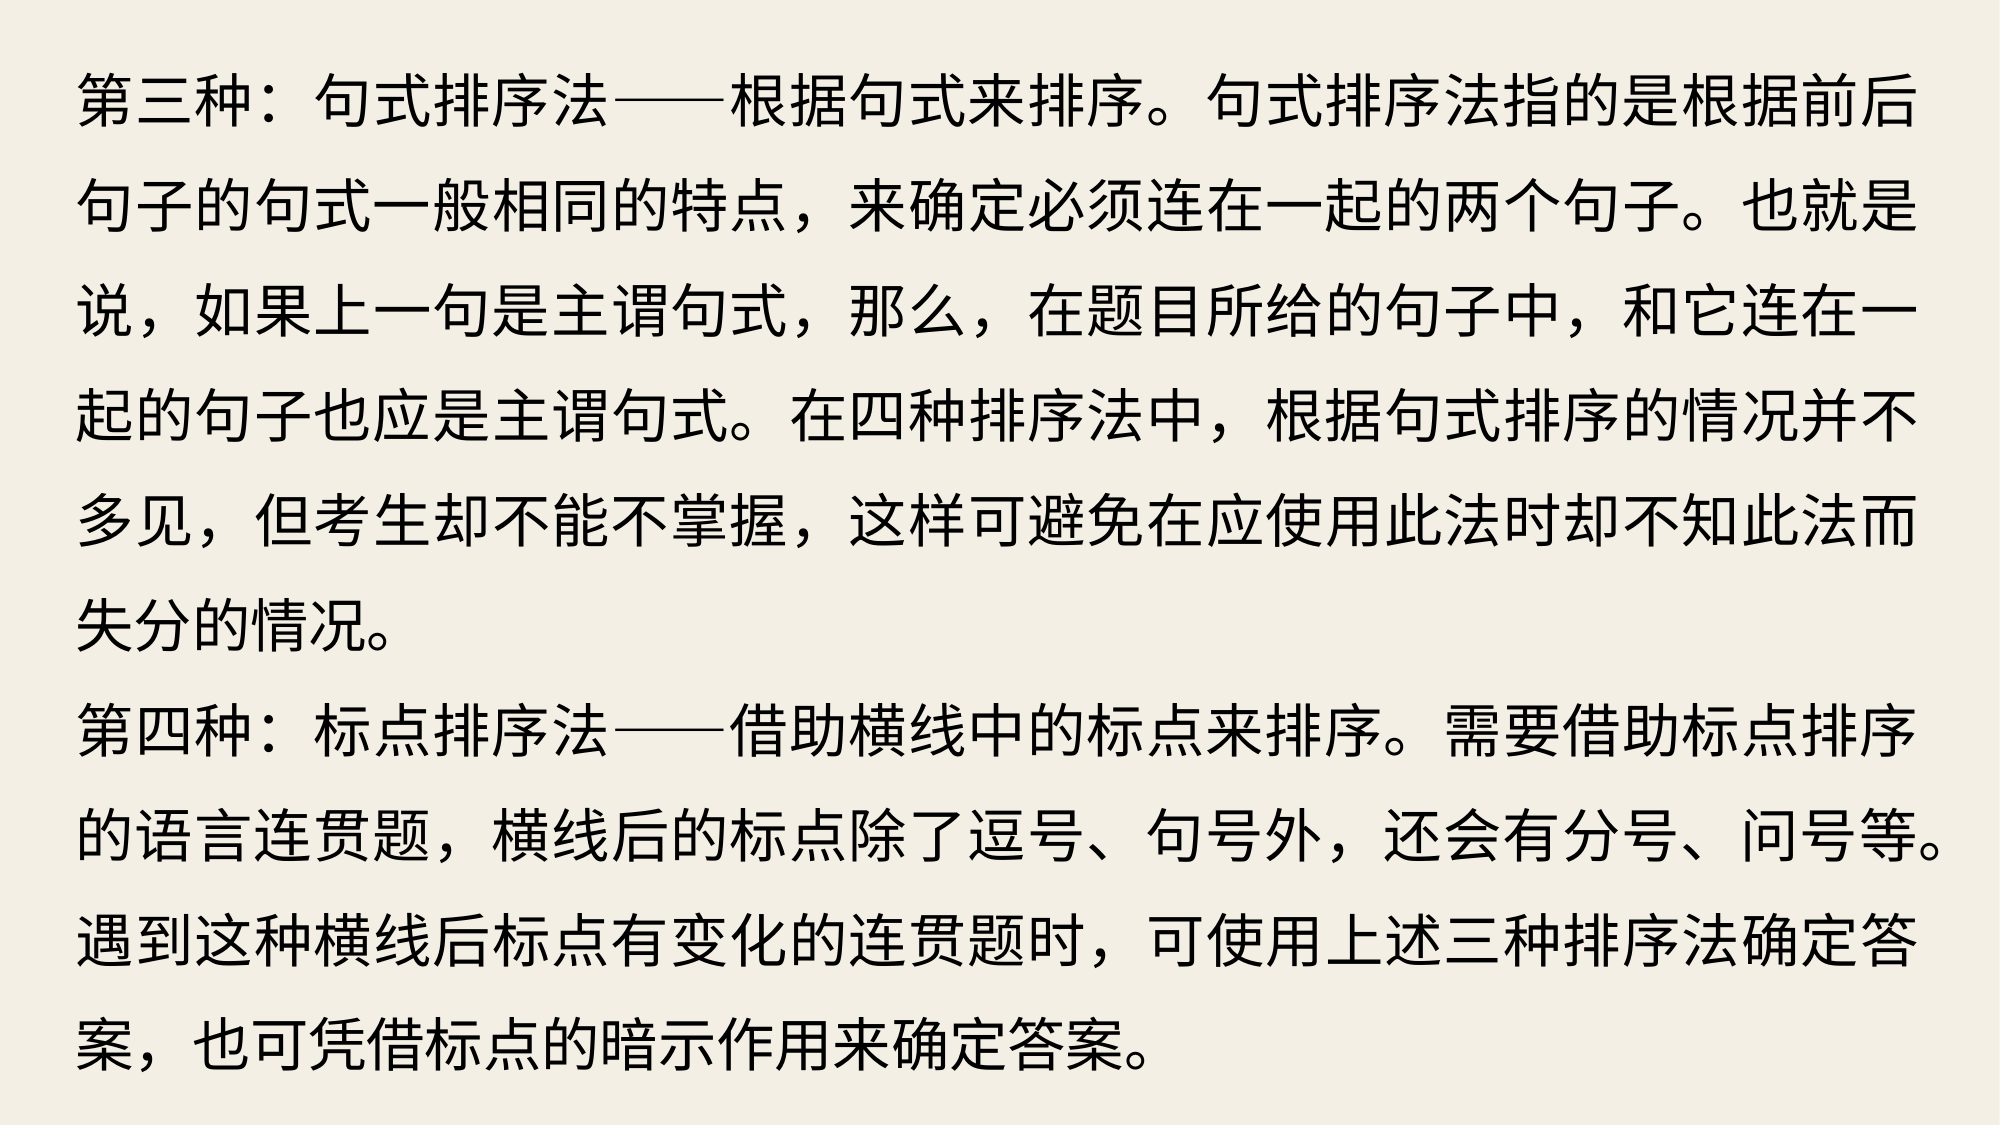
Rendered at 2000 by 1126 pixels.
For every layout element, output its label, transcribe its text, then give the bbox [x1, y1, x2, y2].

text_box 第三种：句式排序法——根据句式来排序。句式排序法指的是根据前后句子的句式一般相同的特点，来确定必须连在一起的两个句子。也就是说，如果上一句是主谓句式，那么，在题目所给的句子中，和它连在一起的句子也应是主谓句式。在四种排序法中，根据句式排序的情况并不多见，但考生却不能不掌握，这样可避免在应使用此法时却不知此法而失分的情况。 第四种：标点排序法——借助横线中的标点来排序。需要借助标点排序的语言连贯题，横线后的标点除了逗号、句号外，还会有分号、问号等。遇到这种横线后标点有变化的连贯题时，可使用上述三种排序法确定答案，也可凭借标点的暗示作用来确定答案。 [55, 19, 1939, 1089]
